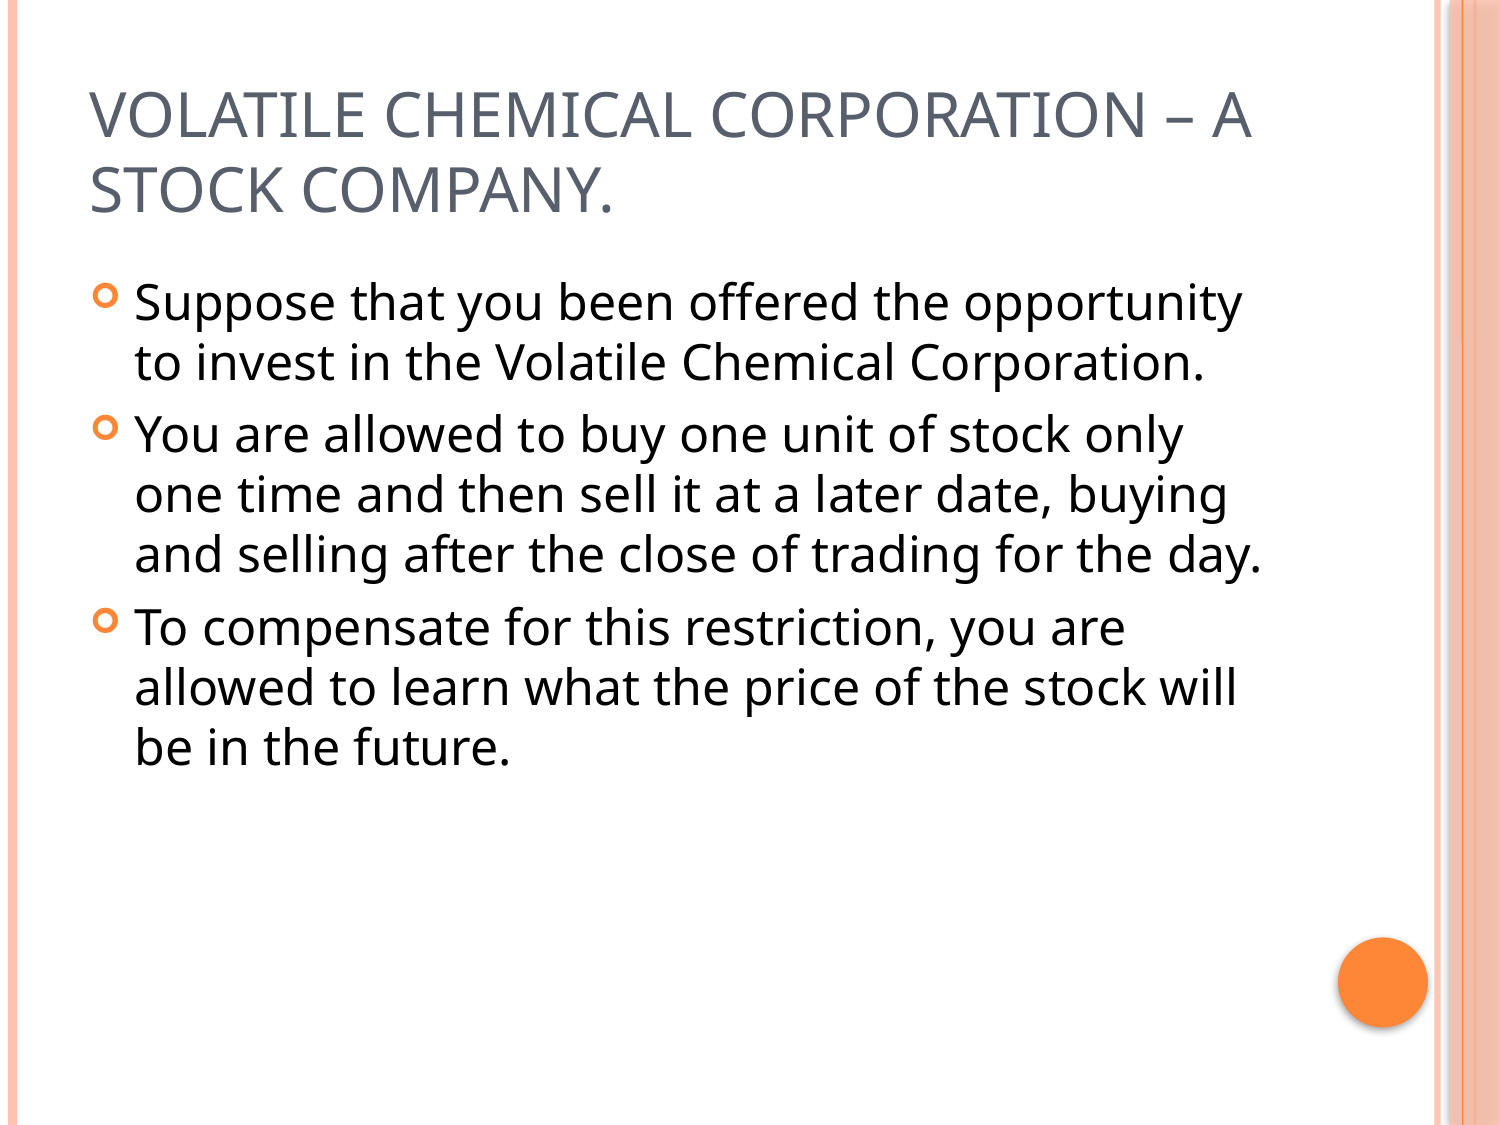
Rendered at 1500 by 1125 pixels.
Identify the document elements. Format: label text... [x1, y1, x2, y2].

title Volatile Chemical Corporation – A Stock company. [75, 45, 1300, 233]
list Suppose that you been offered the opportunity to invest in the Volatile Chemical Corporation. You are allowed to buy one unit of stock only one time and then sell it at a later date, buying and selling after the close of trading for the day. To compensate for this restriction, you are allowed to learn what the price of the stock will be in the future. [75, 262, 1300, 1062]
